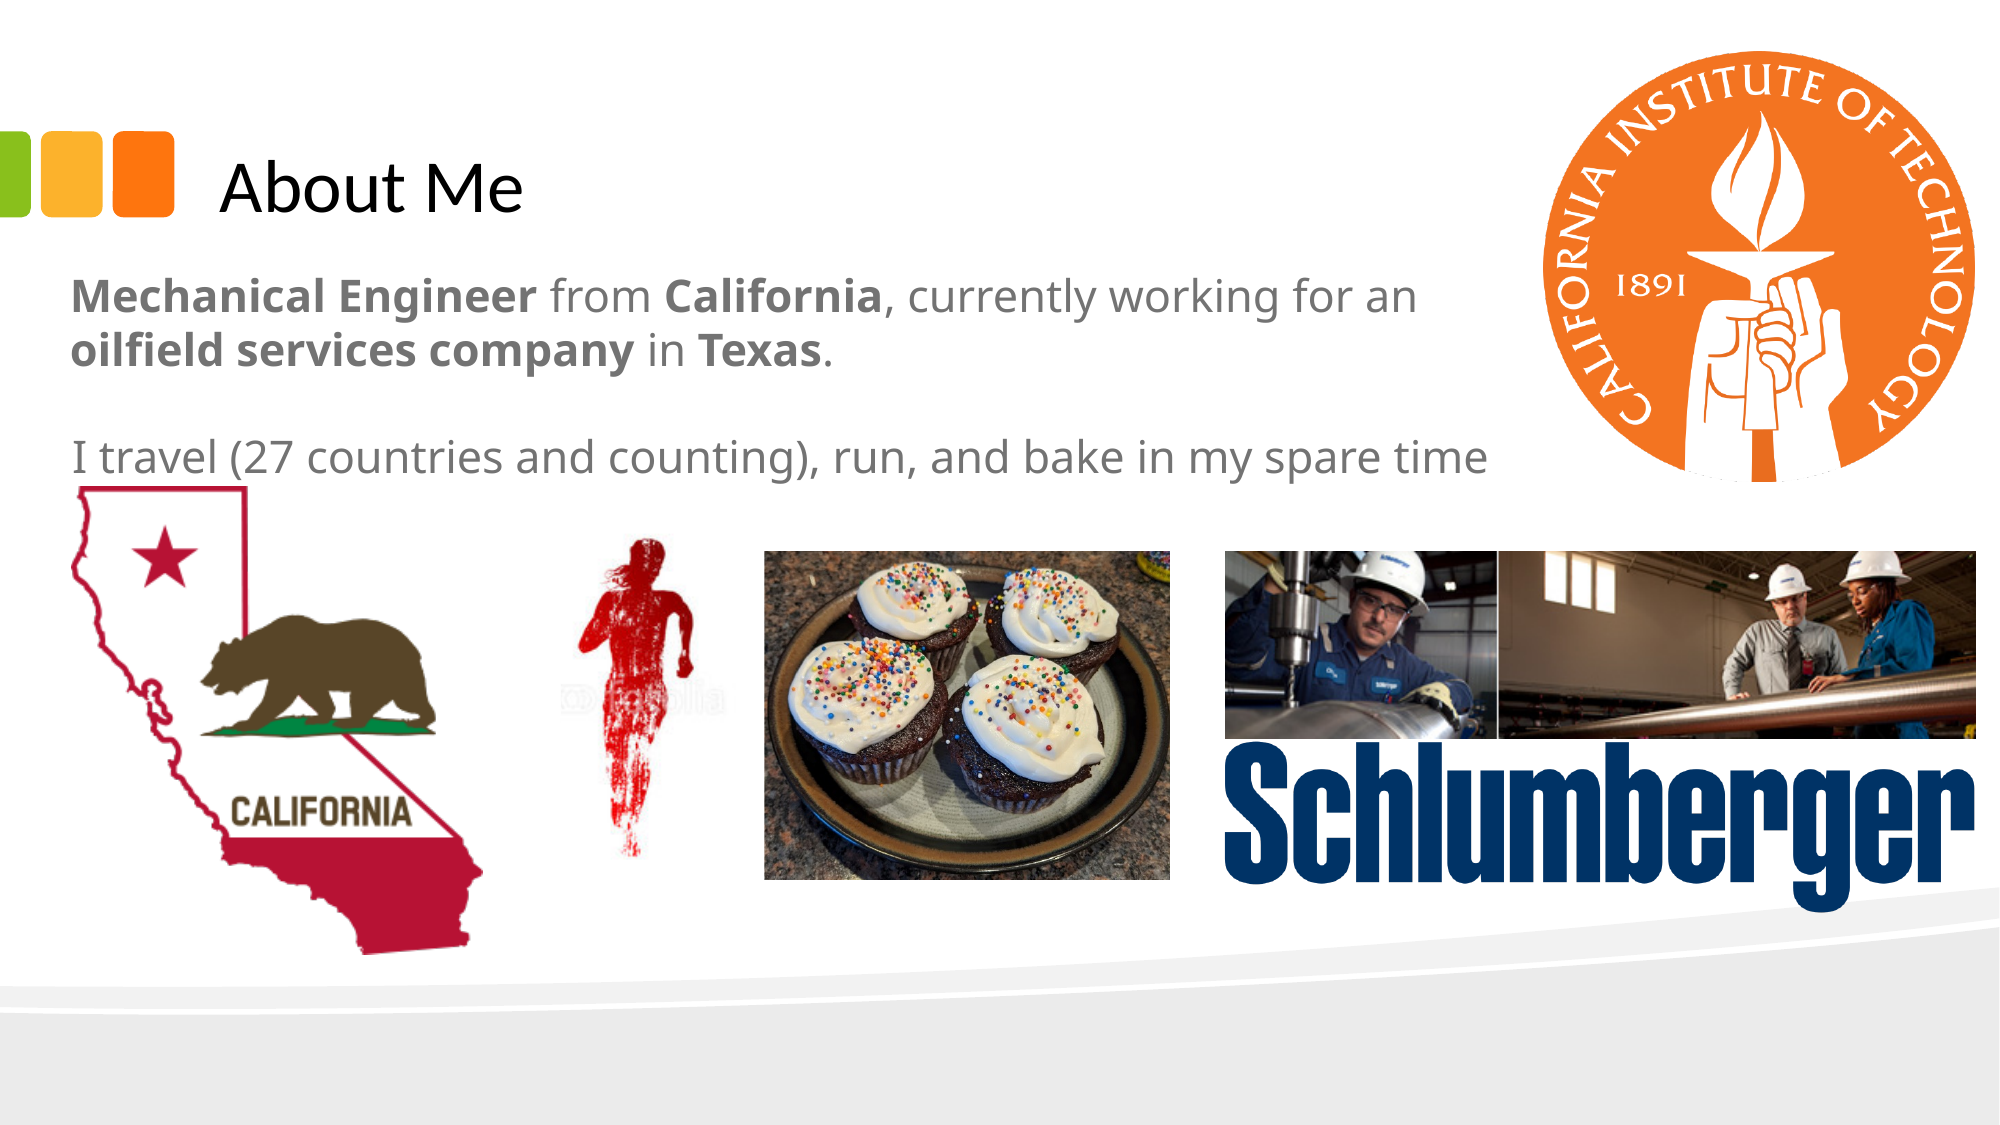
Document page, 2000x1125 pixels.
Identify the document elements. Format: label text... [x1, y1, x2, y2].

picture [71, 485, 483, 956]
picture [1224, 741, 1975, 913]
list Mechanical Engineer from California, currently working for an oilfield services company in Texas. I travel (27 countries and counting), run, and bake in my spare time [49, 257, 1513, 549]
picture [1224, 551, 1976, 740]
picture [1542, 51, 1975, 482]
title About Me [199, 24, 1800, 238]
picture [560, 509, 737, 886]
picture [764, 551, 1178, 880]
